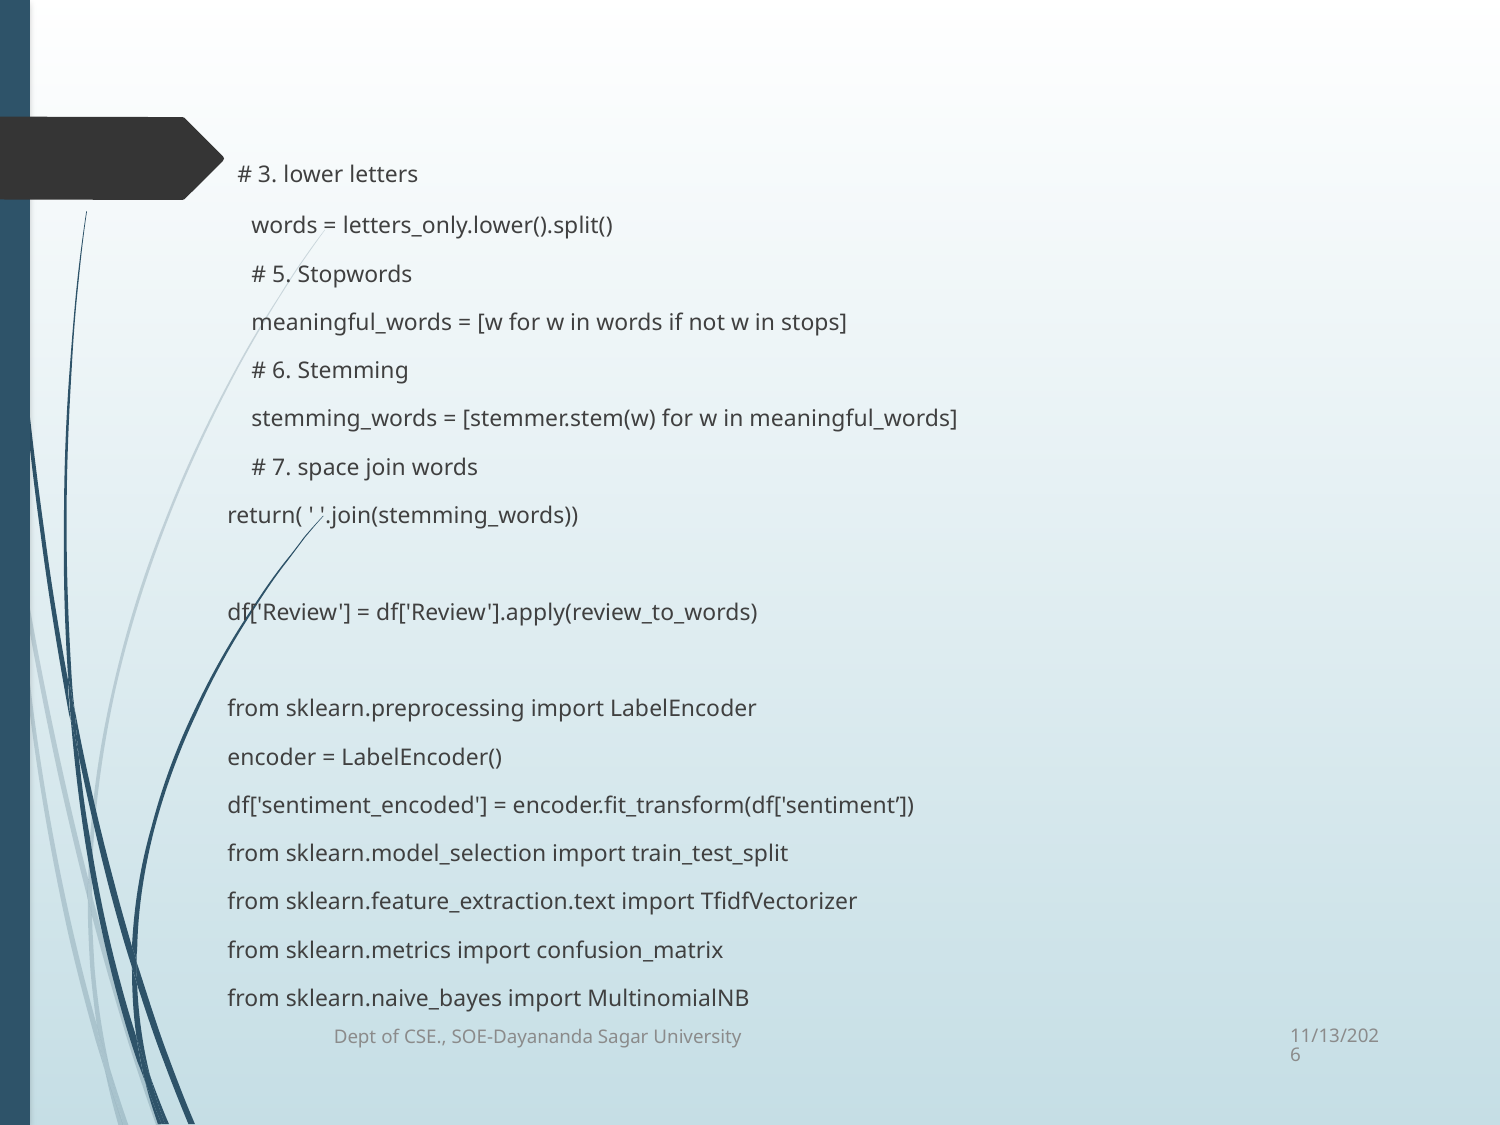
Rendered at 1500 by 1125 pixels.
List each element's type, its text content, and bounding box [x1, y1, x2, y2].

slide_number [1275, 1006, 1401, 1068]
list # 3. lower letters words = letters_only.lower().split() # 5. Stopwords meaningful_words = [w for w in words if not w in stops] # 6. Stemming stemming_words = [stemmer.stem(w) for w in meaningful_words] # 7. space join words return( ' '.join(stemming_words)) df['Review'] = df['Review'].apply(review_to_words) from sklearn.preprocessing import LabelEncoder encoder = LabelEncoder() df['sentiment_encoded'] = encoder.fit_transform(df['sentiment’]) from sklearn.model_selection import train_test_split from sklearn.feature_extraction.text import TfidfVectorizer from sklearn.metrics import confusion_matrix from sklearn.naive_bayes import MultinomialNB [212, 137, 1400, 1038]
footer Dept of CSE., SOE-Dayananda Sagar University [318, 1006, 1257, 1067]
